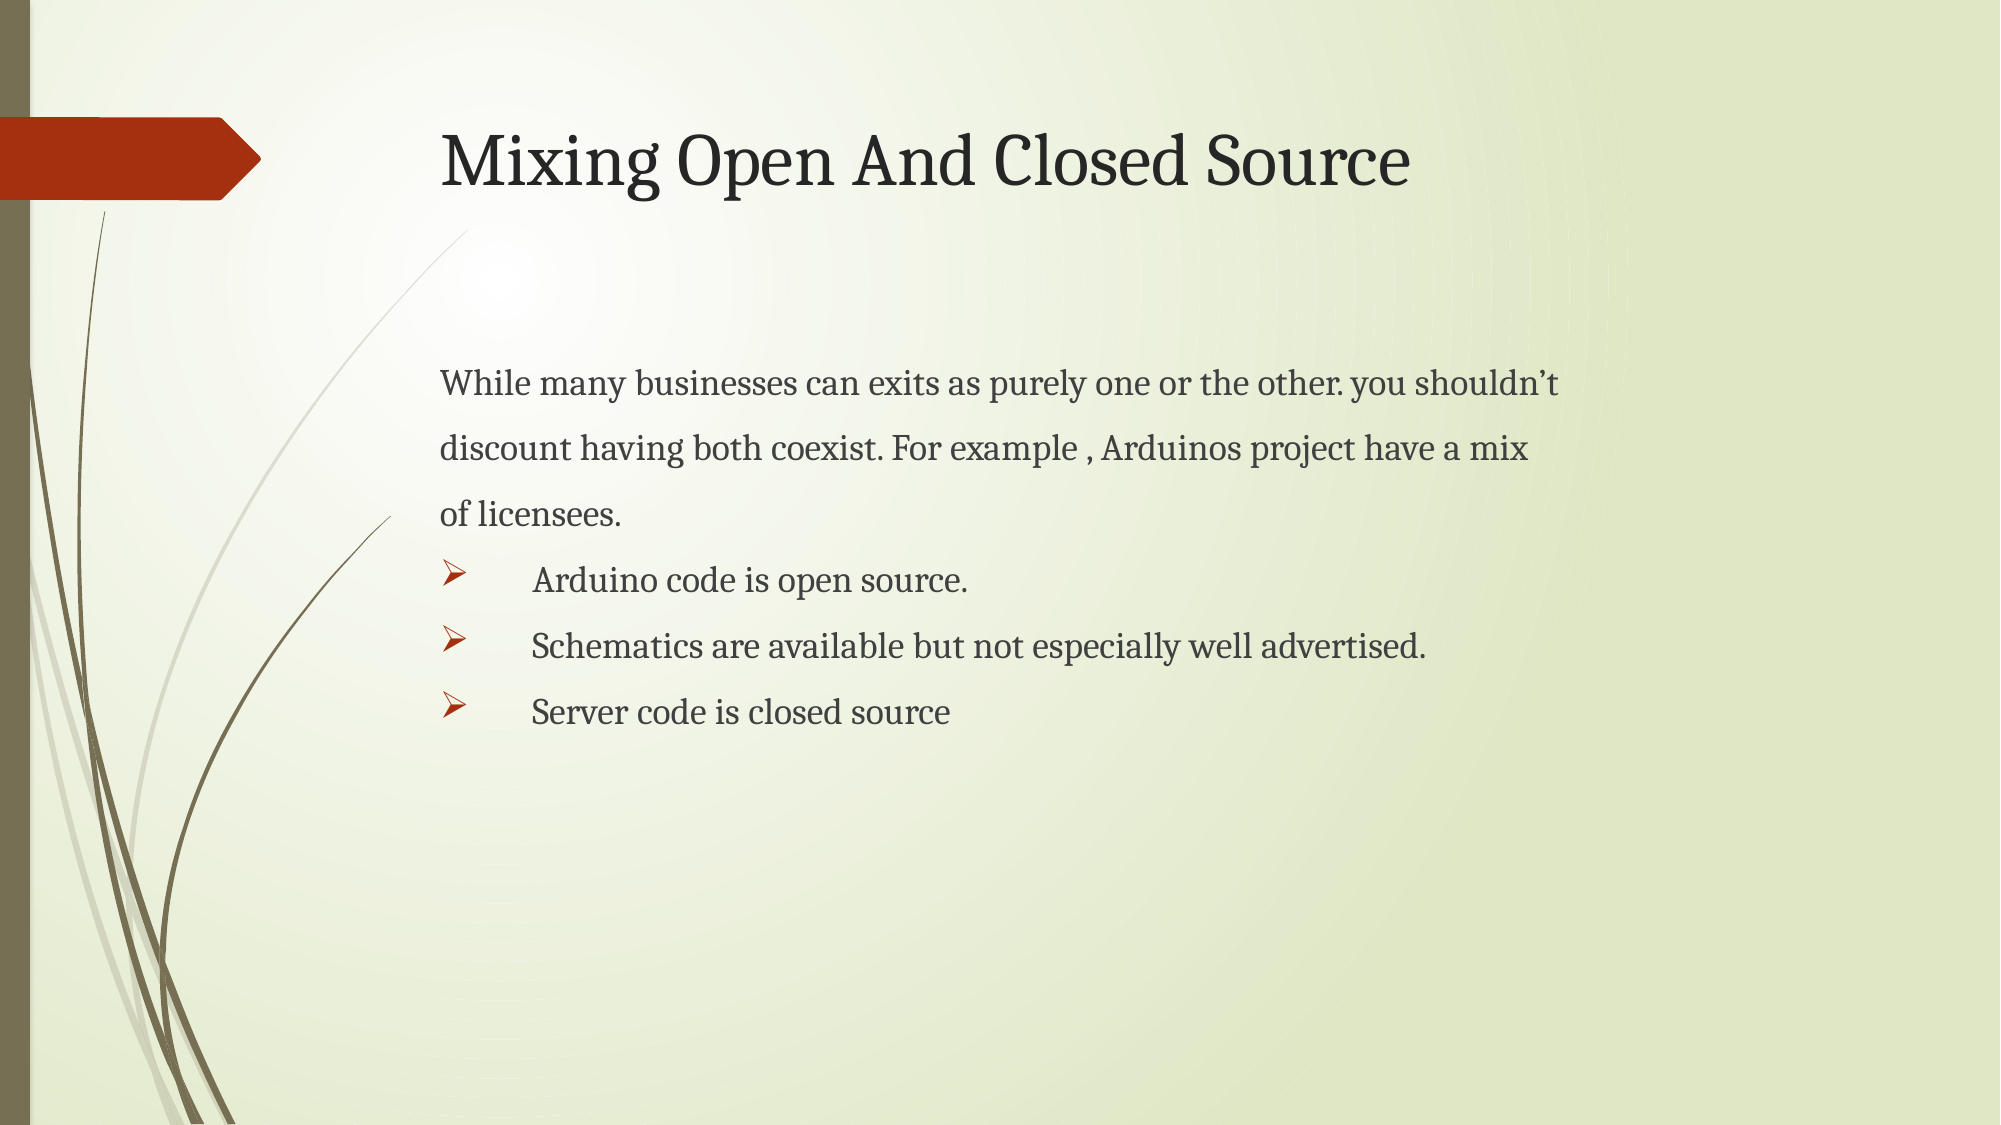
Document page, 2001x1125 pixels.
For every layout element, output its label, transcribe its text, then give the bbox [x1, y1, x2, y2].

list While many businesses can exits as purely one or the other. you shouldn’t discount having both coexist. For example , Arduinos project have a mix of licensees. Arduino code is open source. Schematics are available but not especially well advertised. Server code is closed source [424, 350, 1888, 970]
title Mixing Open And Closed Source [425, 102, 1888, 313]
